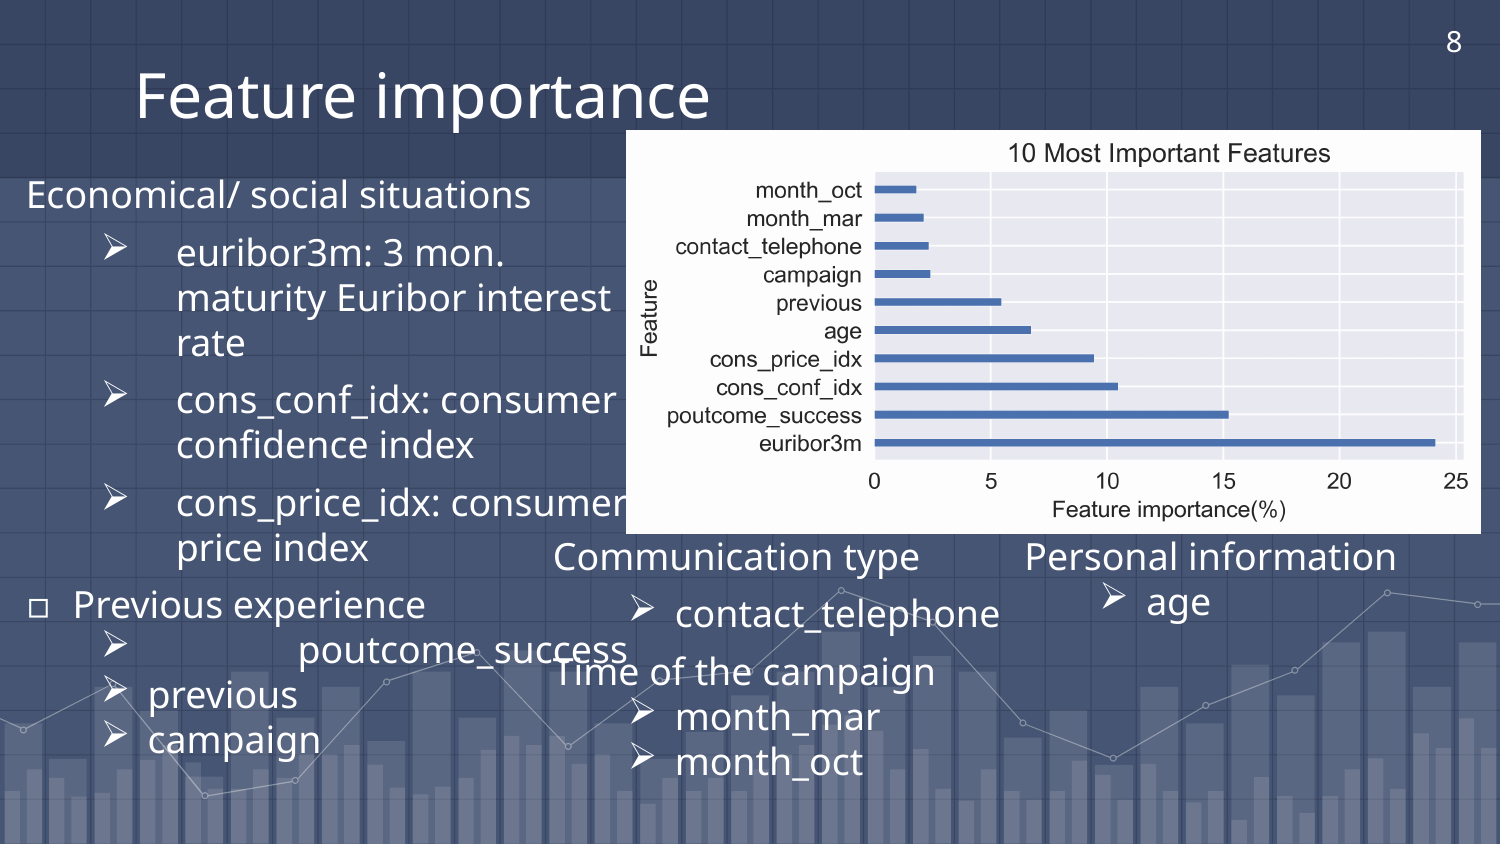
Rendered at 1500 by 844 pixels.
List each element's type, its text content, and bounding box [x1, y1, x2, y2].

title Feature importance [119, 5, 1381, 147]
text_box Personal information age [1009, 517, 1491, 734]
slide_number 8 [1408, 0, 1500, 88]
list Economical/ social situations euribor3m: 3 mon. maturity Euribor interest rate cons_conf_idx: consumer confidence index cons_price_idx: consumer price index Previous experience poutcome_success previous campaign [10, 156, 620, 443]
picture [625, 130, 1481, 534]
text_box Communication type contact_telephone Time of the campaign month_mar month_oct [537, 517, 1019, 805]
